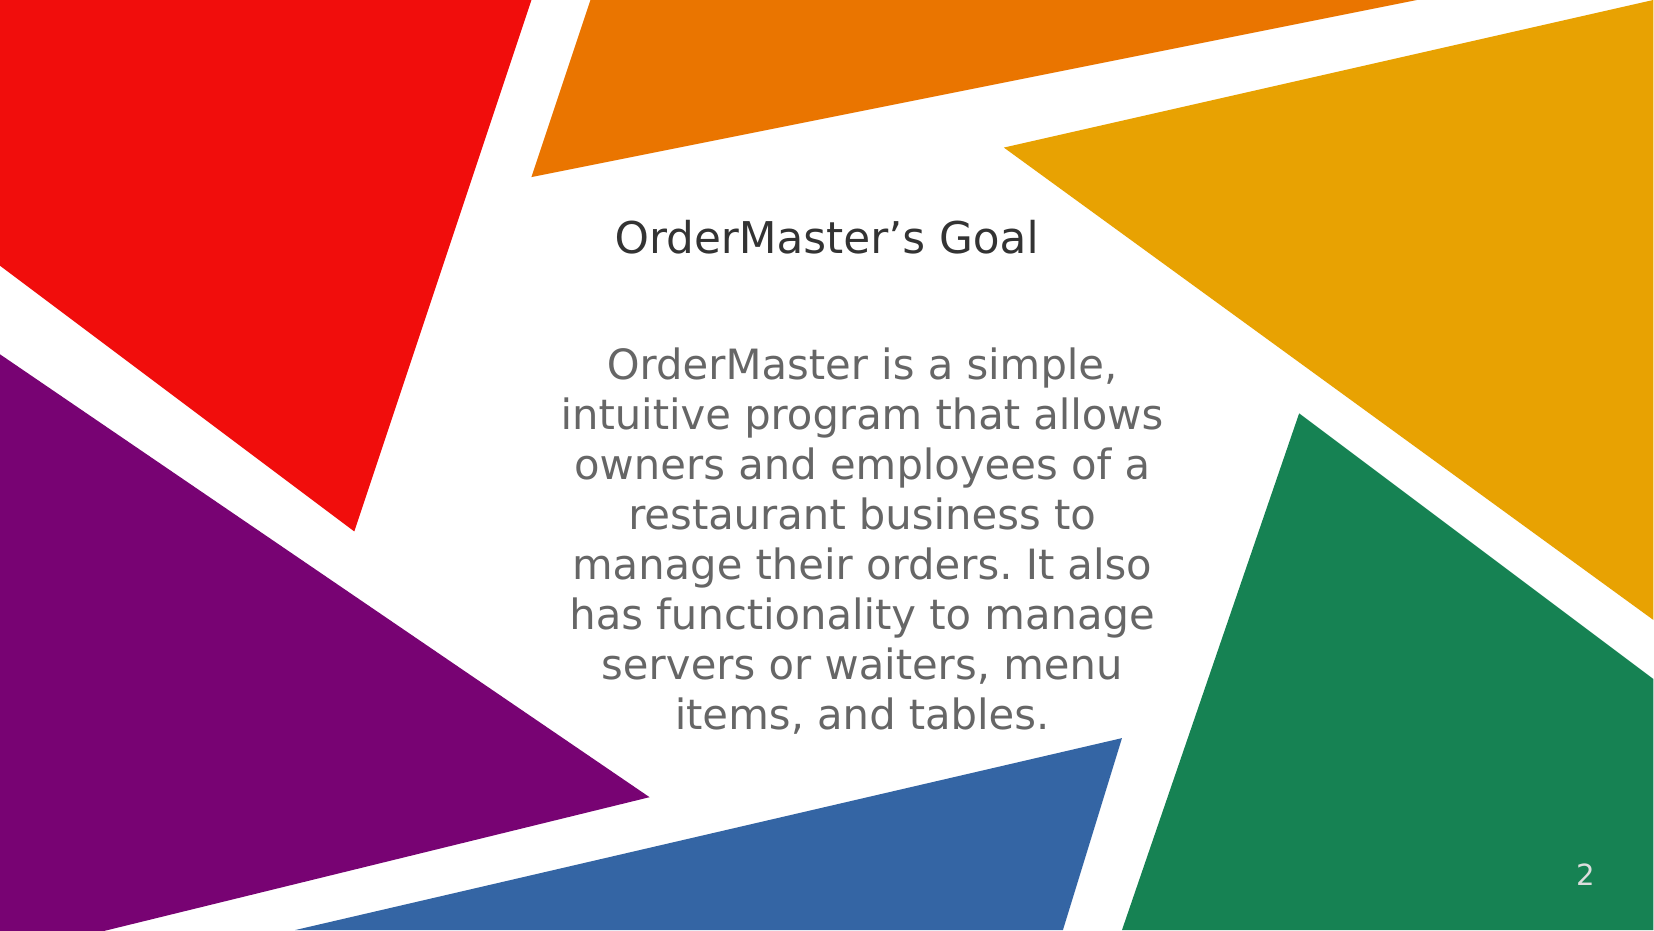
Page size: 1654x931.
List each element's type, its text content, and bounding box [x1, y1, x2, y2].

slide_number 2 [1210, 856, 1595, 916]
title OrderMaster’s Goal [472, 147, 1182, 325]
list OrderMaster is a simple, intuitive program that allows owners and employees of a restaurant business to manage their orders. It also has functionality to manage servers or waiters, menu items, and tables. [472, 337, 1182, 751]
